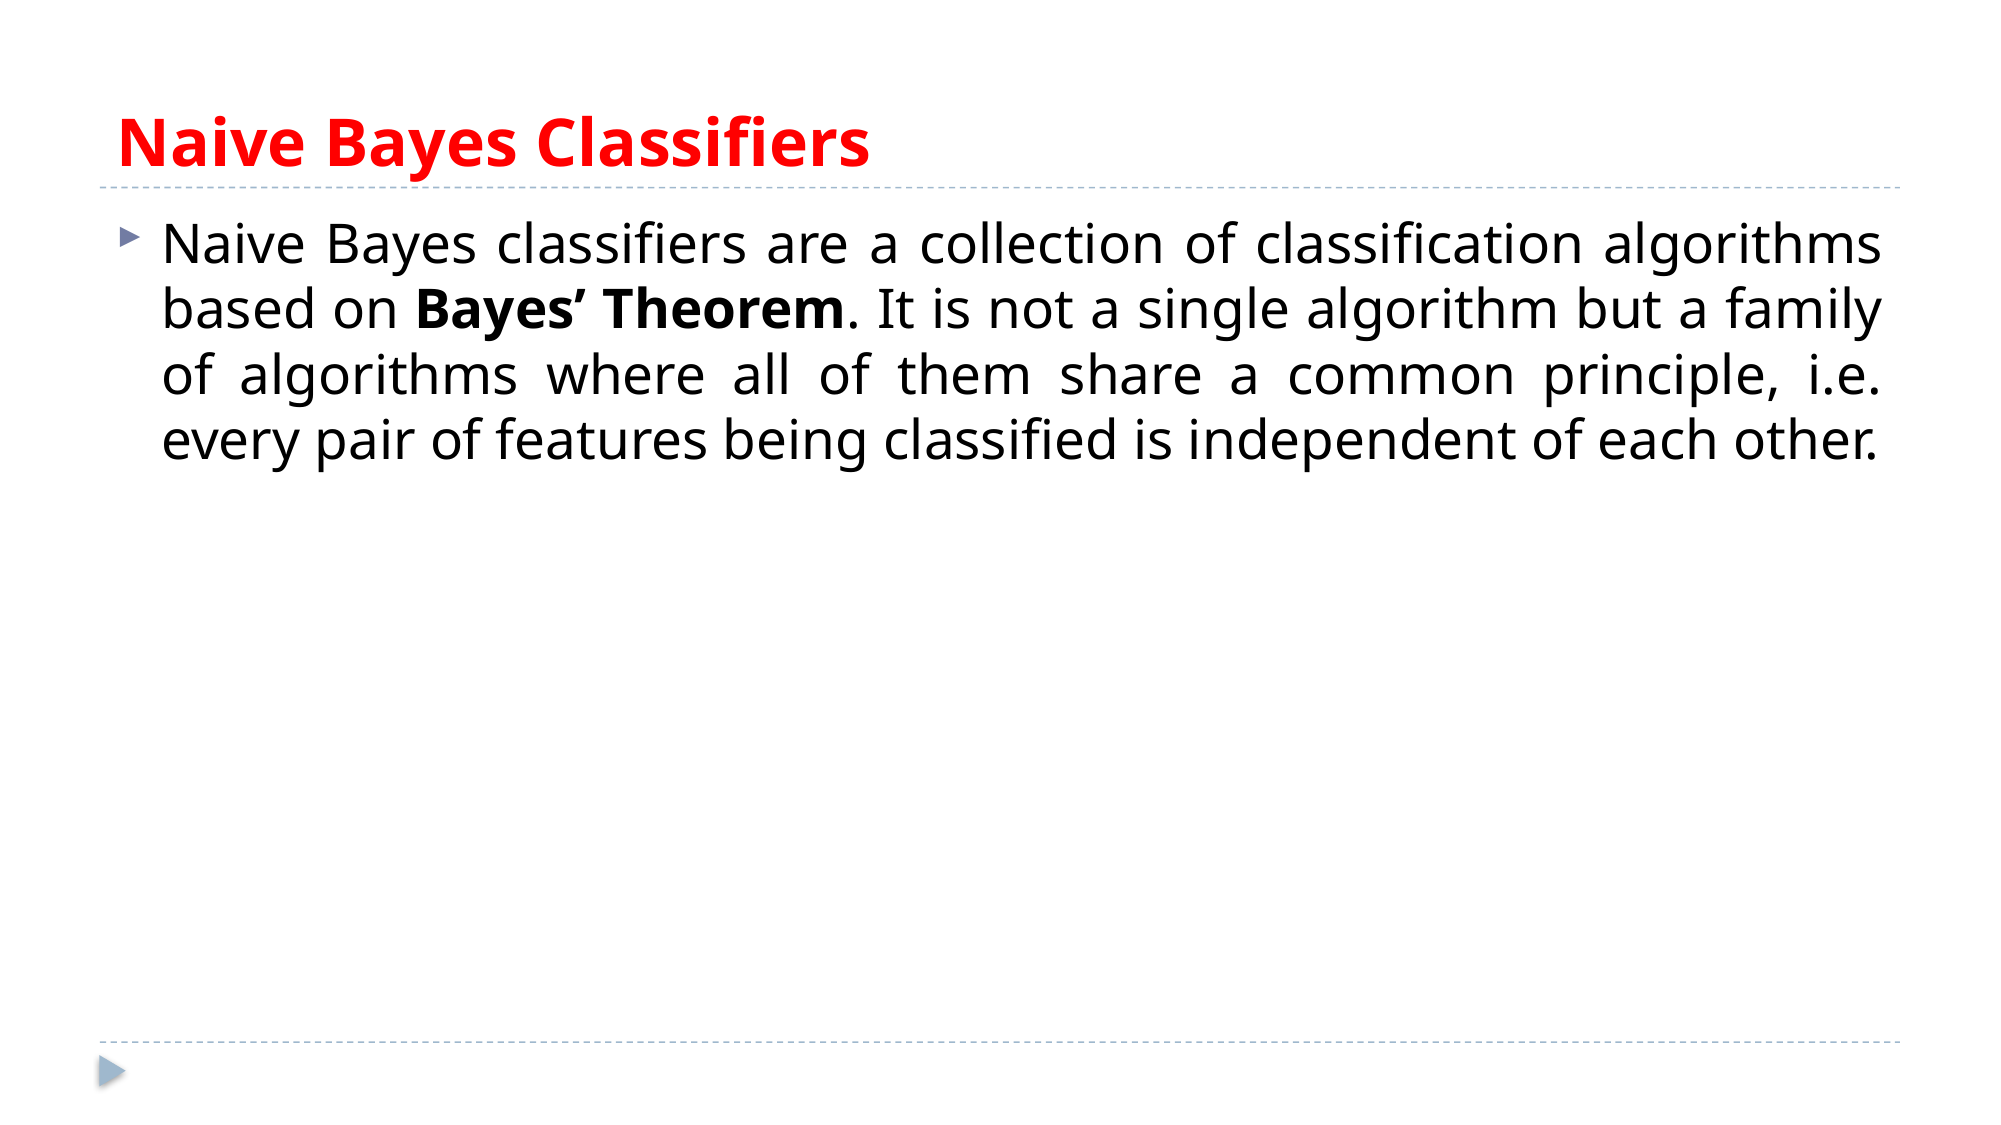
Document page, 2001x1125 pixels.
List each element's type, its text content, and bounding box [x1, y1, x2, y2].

list Naive Bayes classifiers are a collection of classification algorithms based on Bayes’ Theorem. It is not a single algorithm but a family of algorithms where all of them share a common principle, i.e. every pair of features being classified is independent of each other. [99, 200, 1900, 1010]
title Naive Bayes Classifiers [99, 24, 1900, 188]
